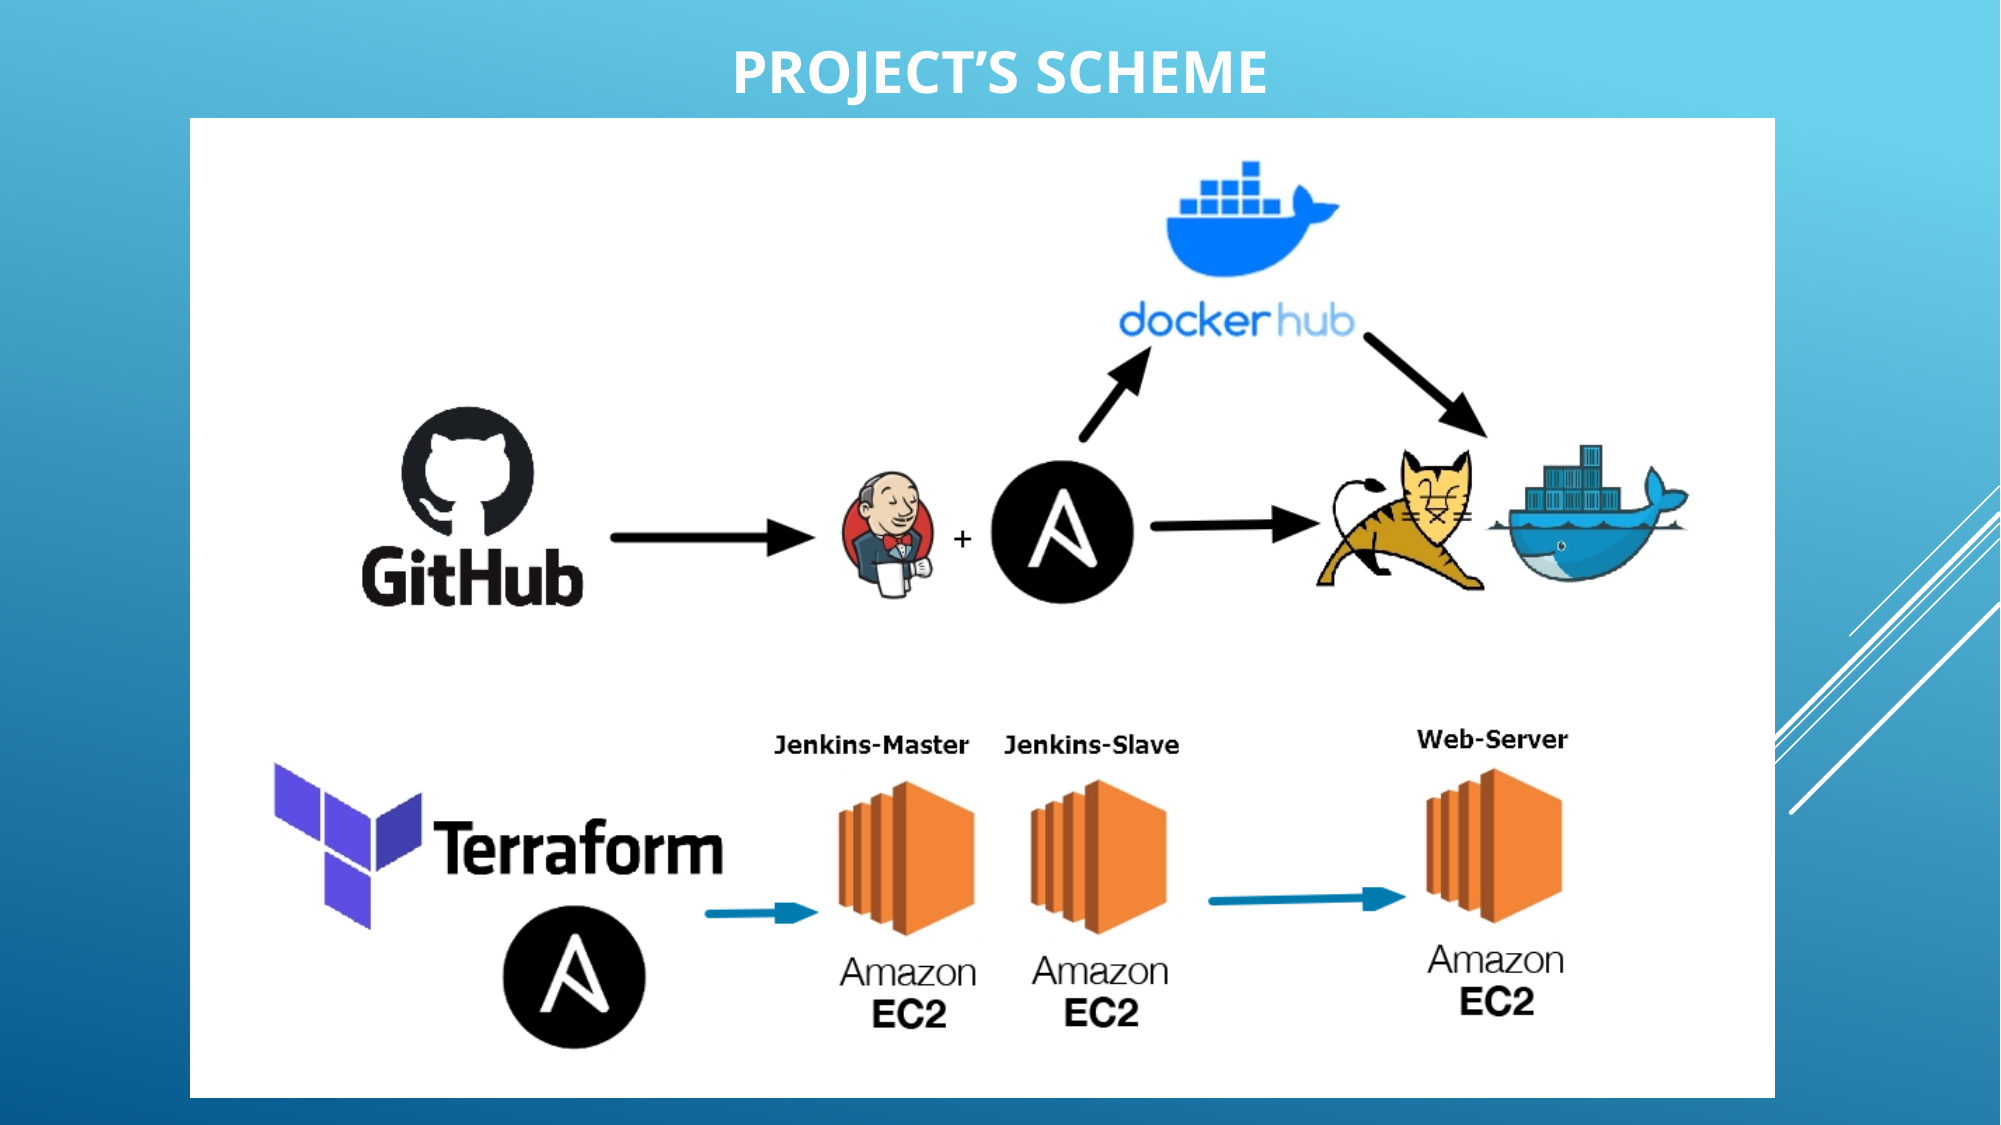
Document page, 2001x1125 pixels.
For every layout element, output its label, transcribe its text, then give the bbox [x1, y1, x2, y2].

picture [190, 118, 1776, 1098]
text_box PROJECT’S SCHEME [517, 27, 1482, 113]
